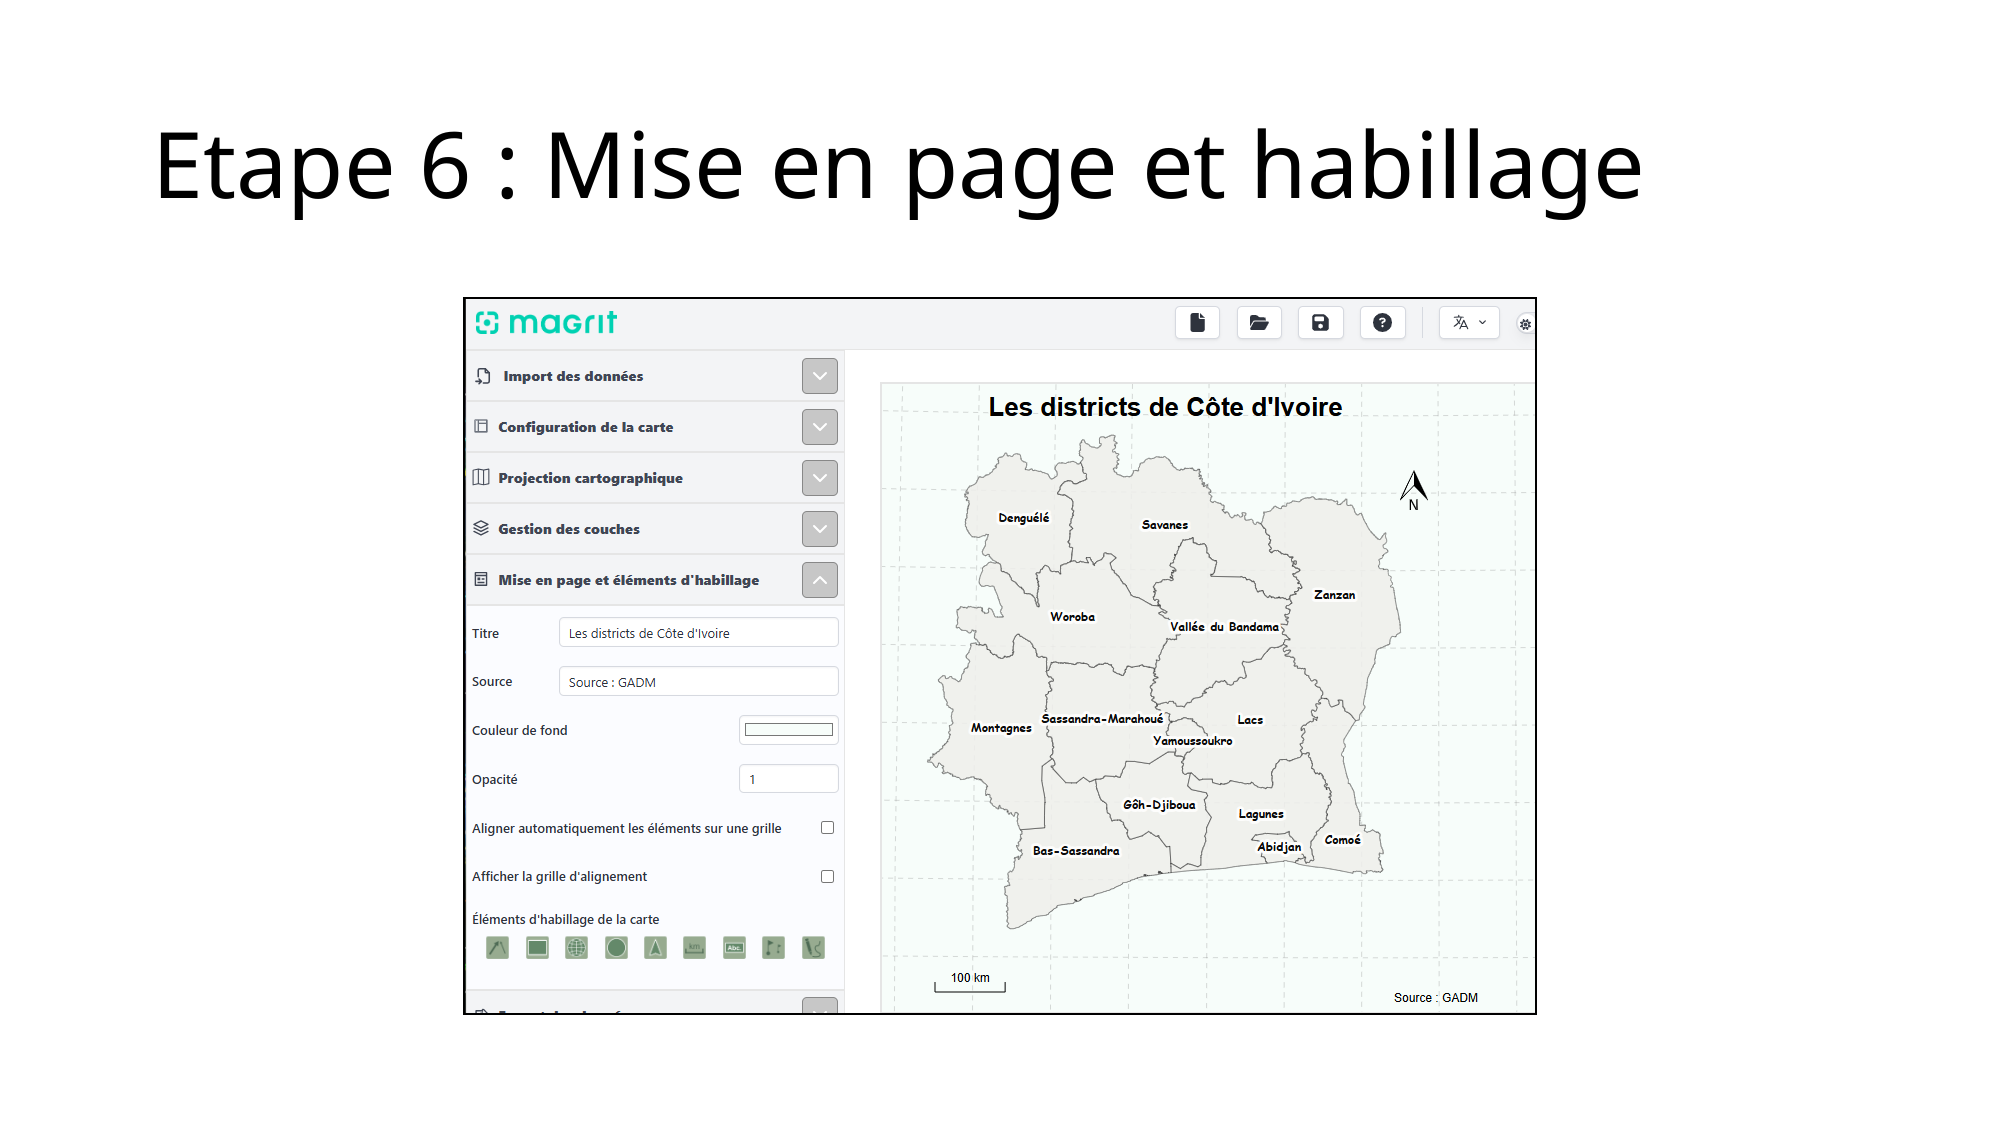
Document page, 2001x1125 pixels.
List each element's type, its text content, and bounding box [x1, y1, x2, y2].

title Etape 6 : Mise en page et habillage [137, 59, 1863, 278]
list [464, 299, 1535, 1014]
